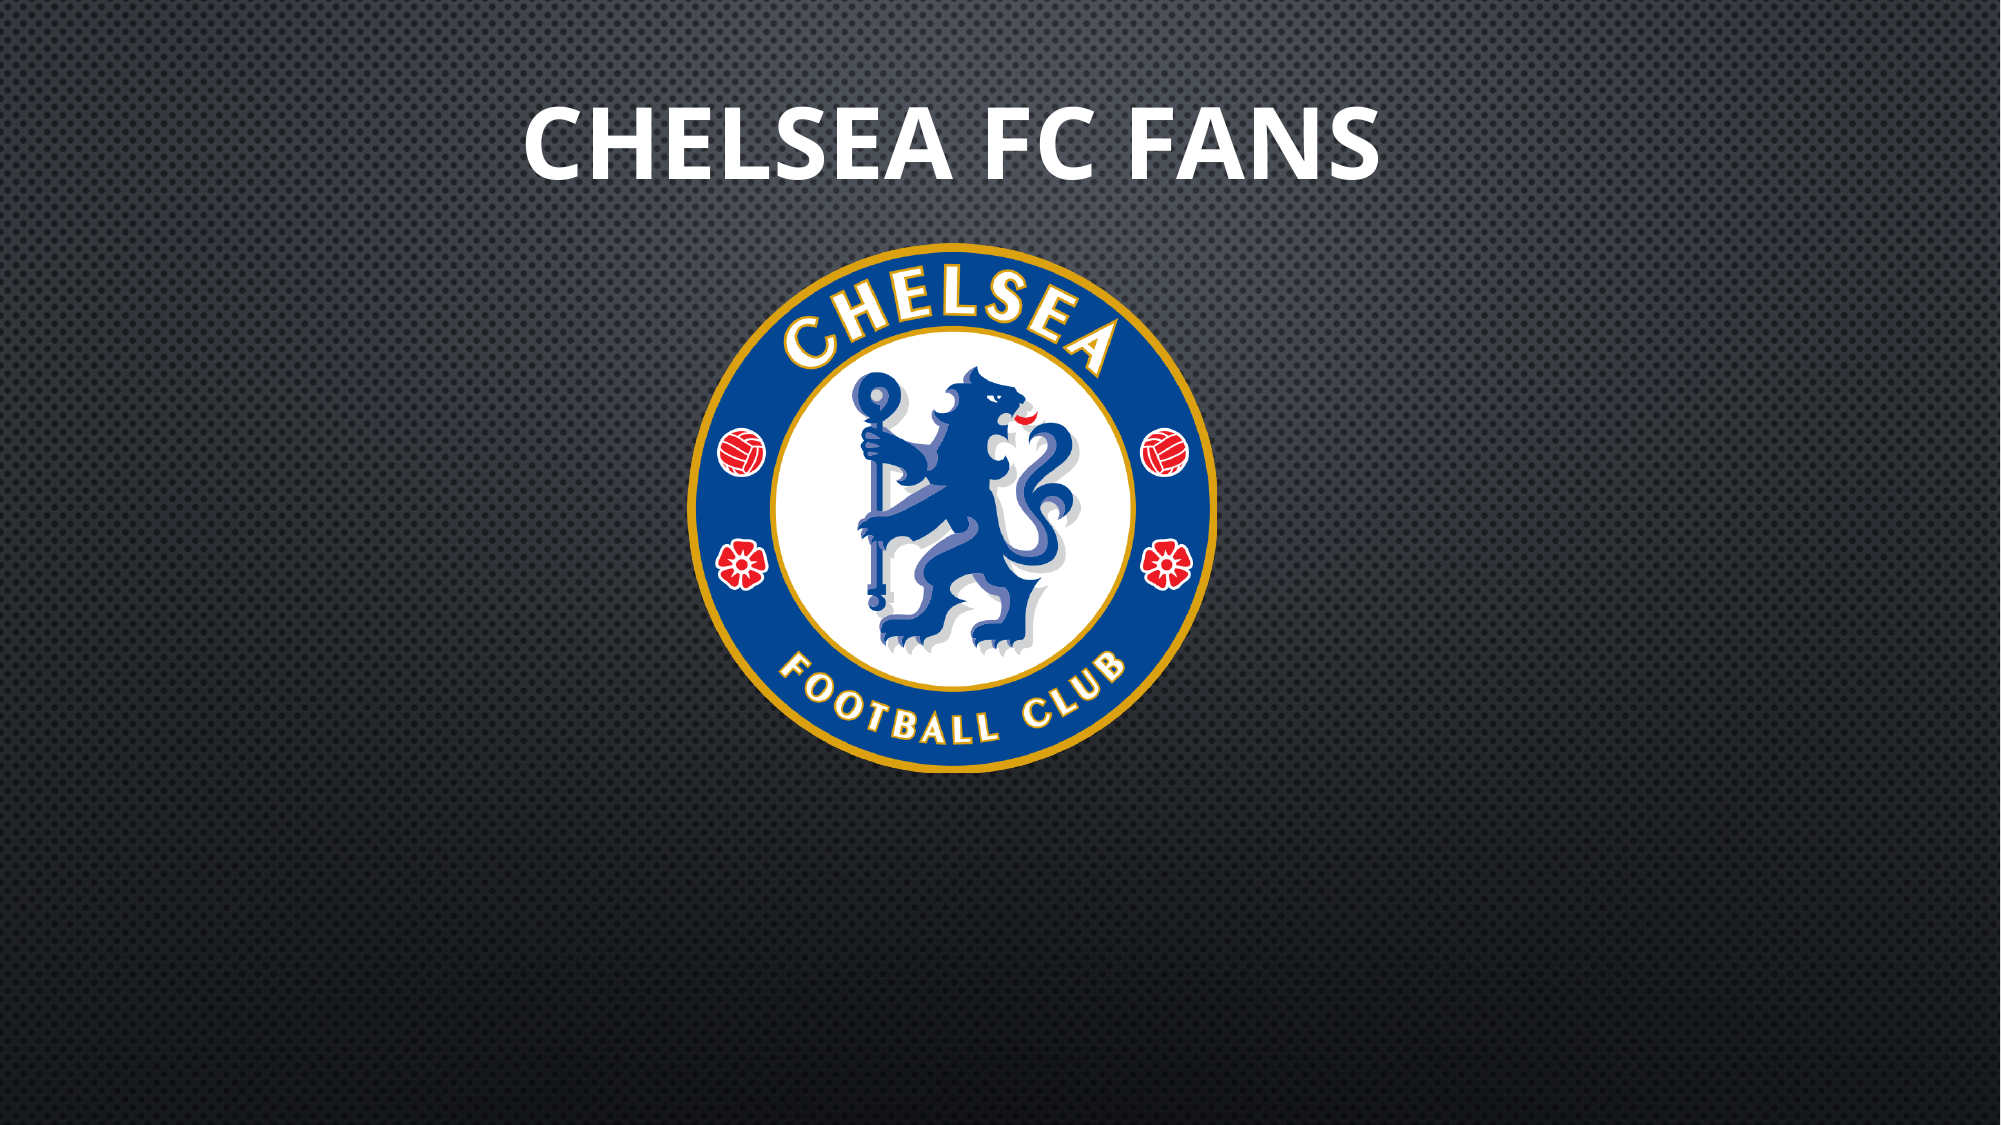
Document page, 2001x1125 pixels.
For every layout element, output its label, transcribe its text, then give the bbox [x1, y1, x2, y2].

title Chelsea FC Fans [201, 0, 1702, 208]
picture [687, 243, 1217, 773]
